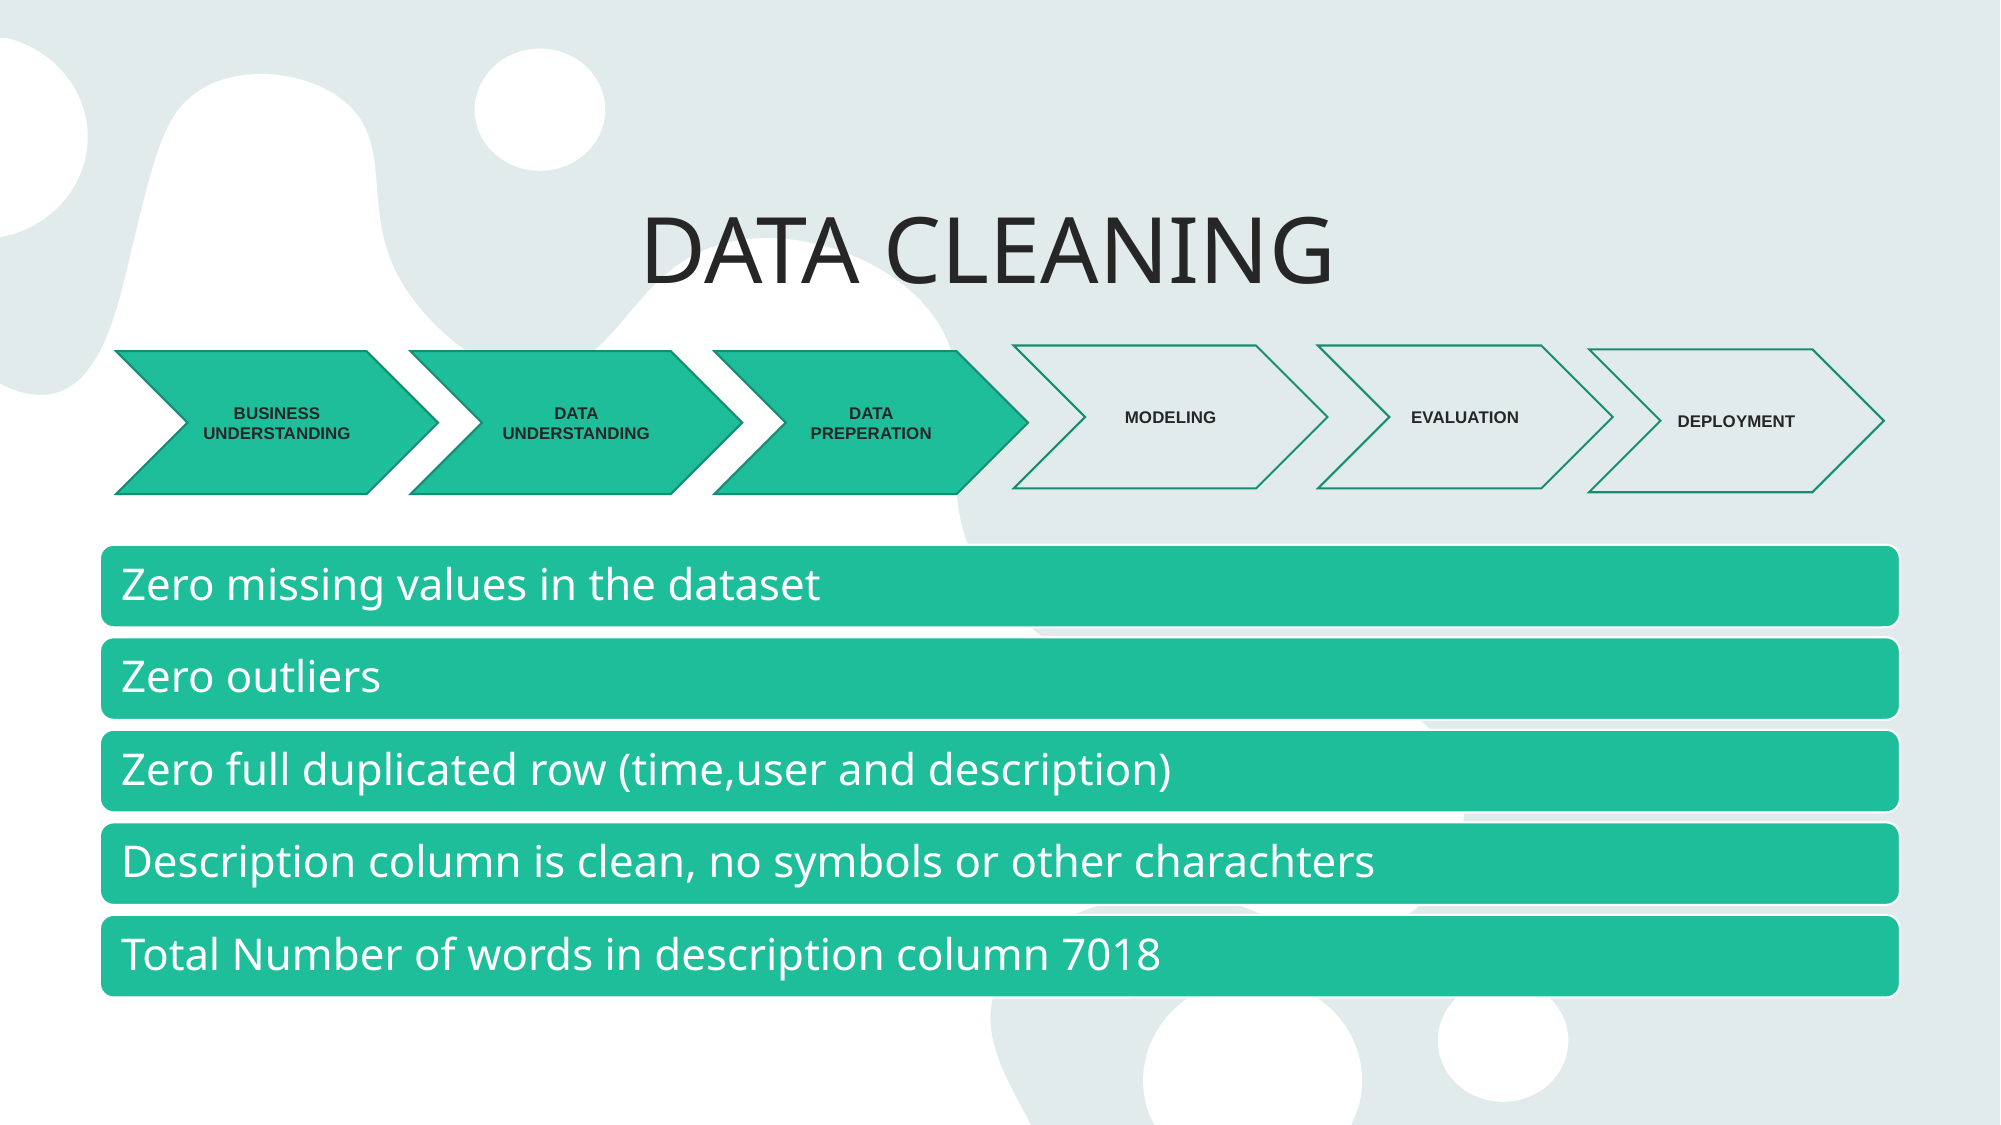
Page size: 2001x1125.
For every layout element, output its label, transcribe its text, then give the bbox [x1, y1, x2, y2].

text_box BUSINESS UNDERSTANDING [113, 350, 440, 496]
text_box DATA PREPERATION [711, 350, 1030, 496]
text_box EVALUATION [1315, 344, 1615, 490]
text_box DATA UNDERSTANDING [407, 350, 744, 496]
text_box MODELING [1011, 344, 1329, 490]
text_box DEPLOYMENT [1586, 348, 1886, 494]
title DATA CLEANING [99, 91, 1900, 309]
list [99, 534, 1900, 1008]
